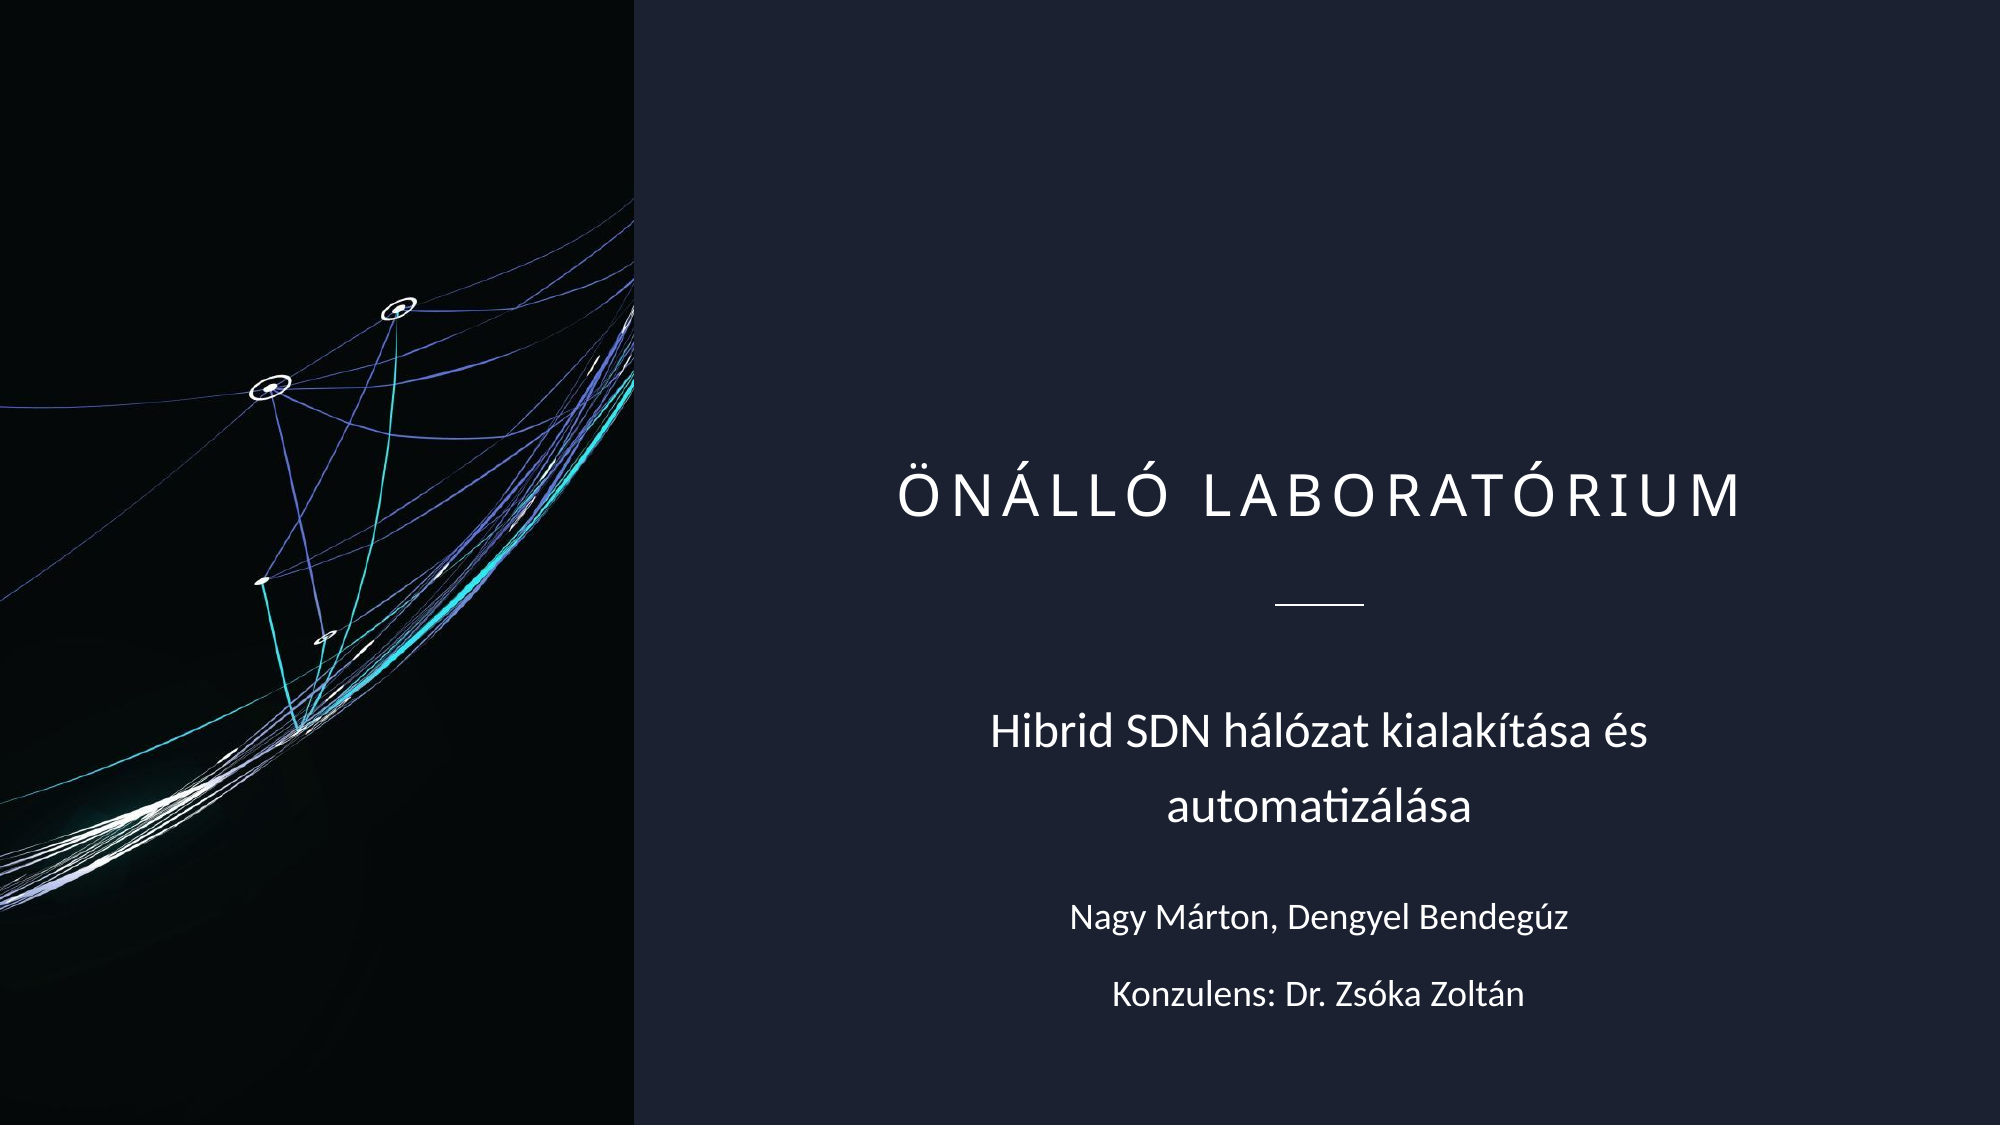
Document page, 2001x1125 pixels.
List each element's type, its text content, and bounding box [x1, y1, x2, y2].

text_box Nagy Márton, Dengyel Bendegúz Konzulens: Dr. Zsóka Zoltán [876, 873, 1762, 1124]
title Önálló laboratórium [817, 177, 1822, 528]
picture [0, 0, 635, 1125]
subtitle Hibrid SDN hálózat kialakítása és automatizálása [817, 674, 1822, 947]
text_box [635, 0, 2000, 1125]
